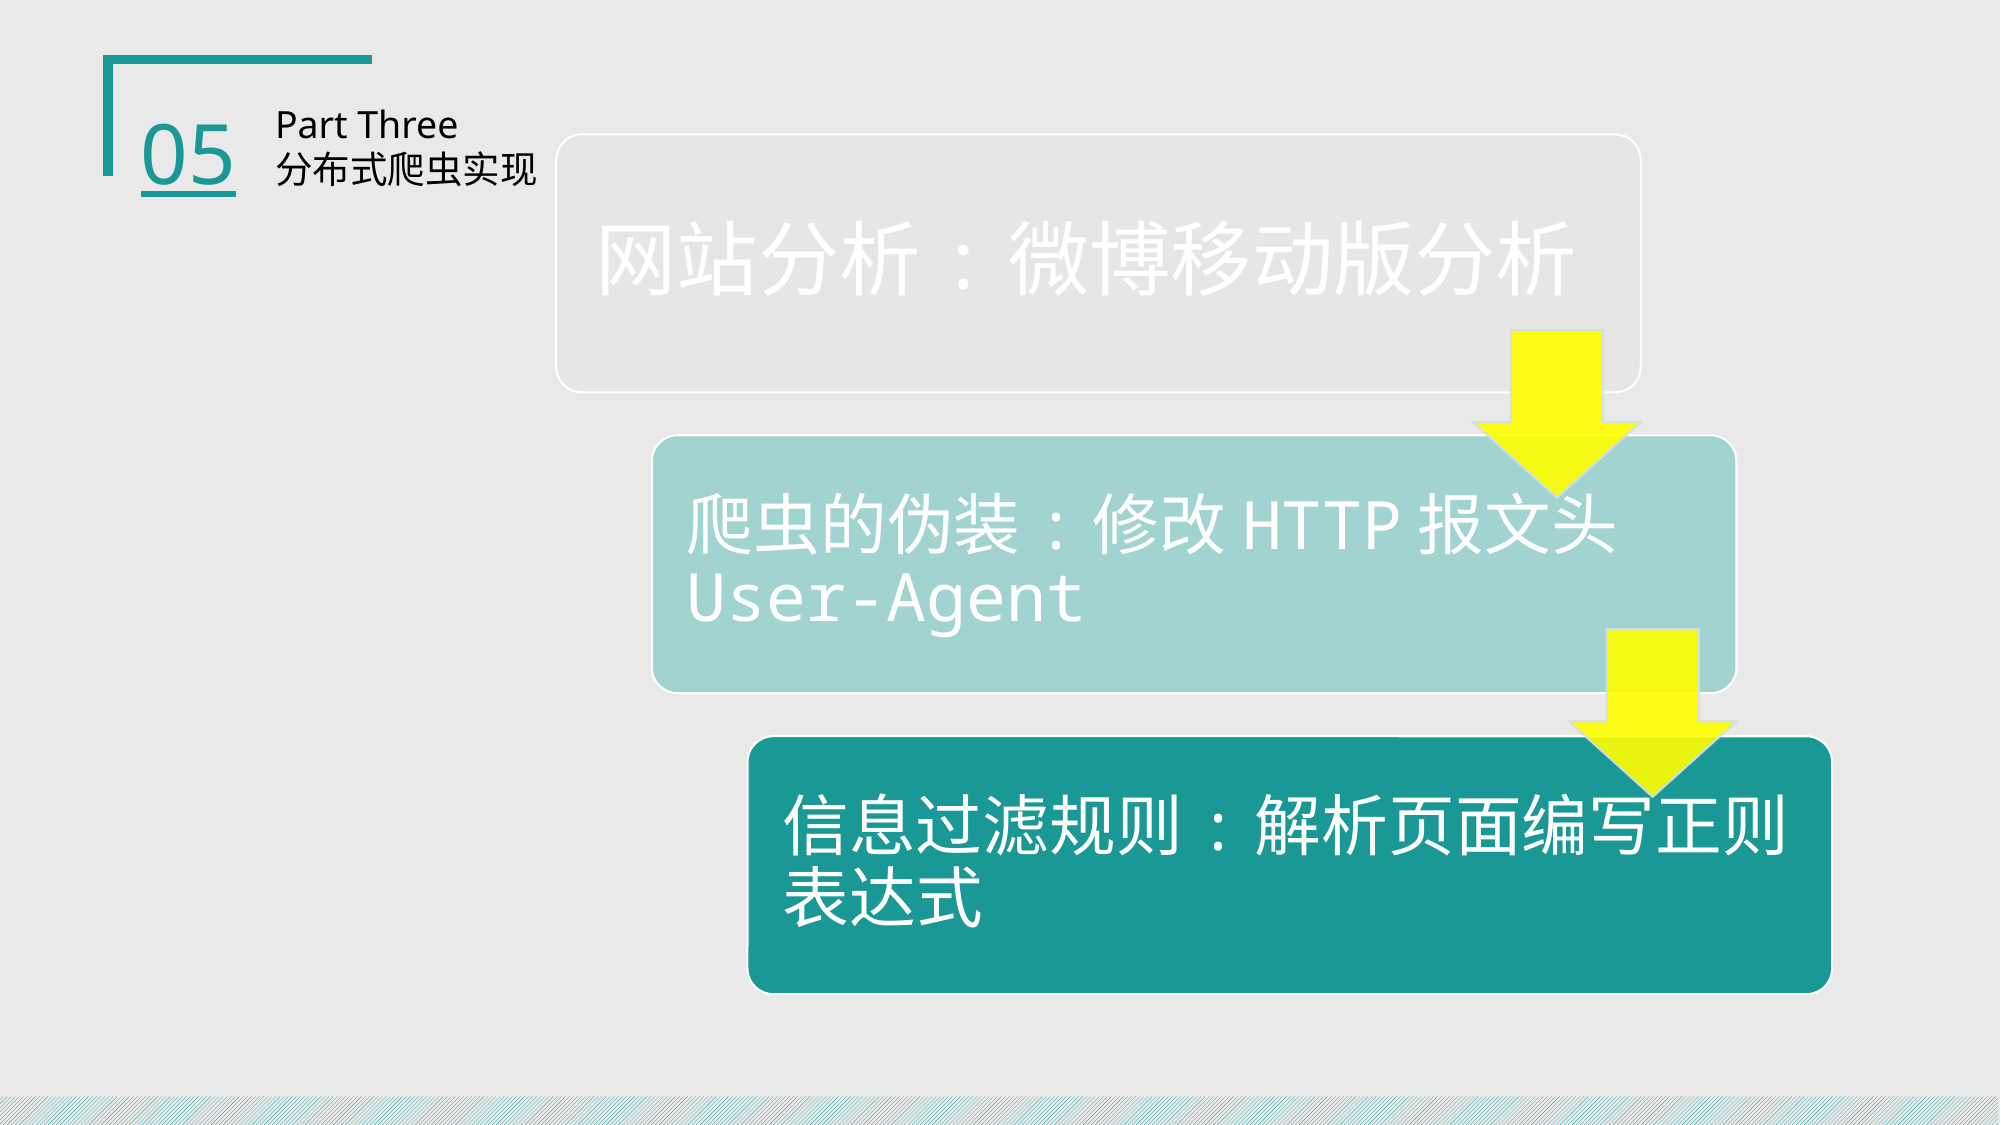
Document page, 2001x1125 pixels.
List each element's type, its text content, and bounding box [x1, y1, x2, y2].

text_box 05 [125, 93, 316, 209]
text_box Part Three 分布式爬虫实现 [260, 93, 557, 199]
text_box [556, 134, 1833, 995]
